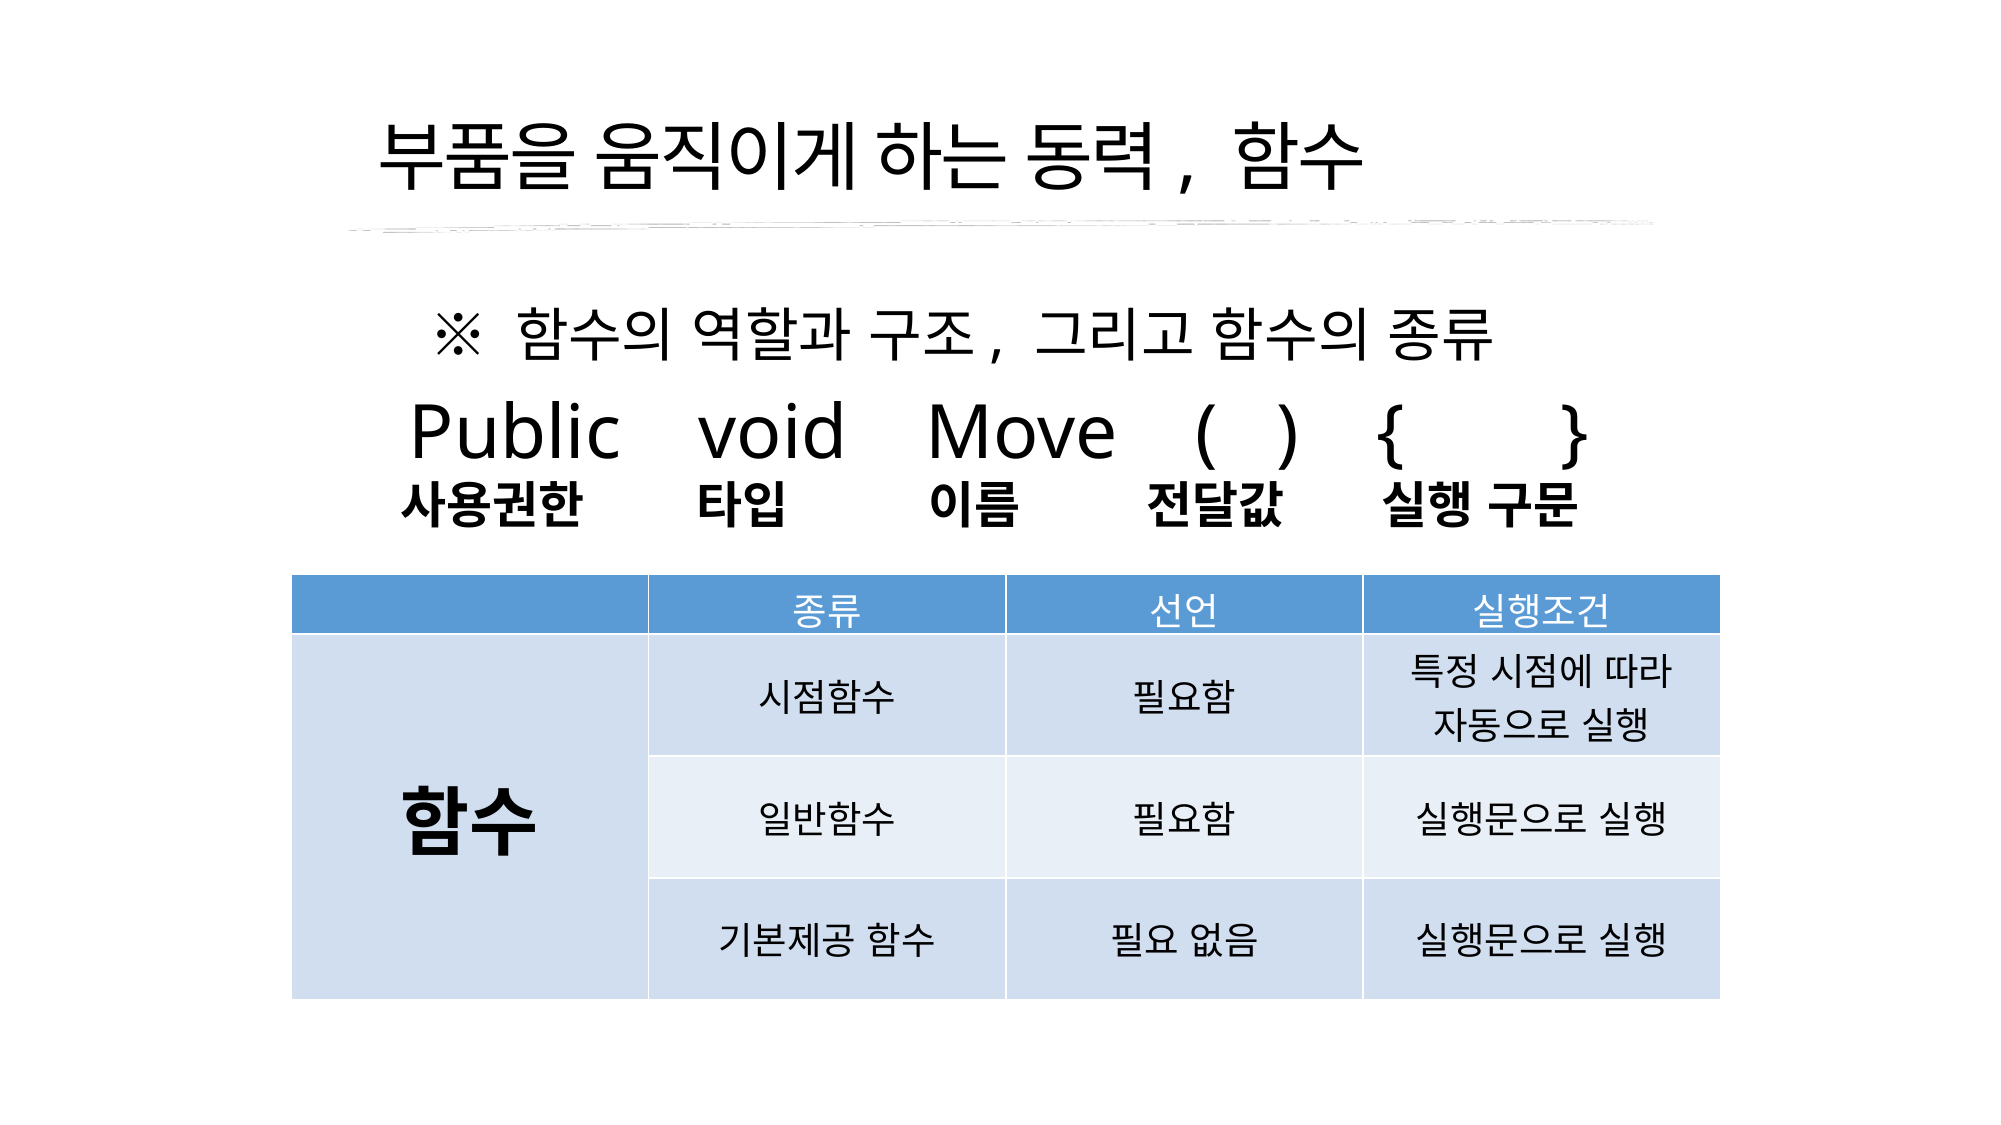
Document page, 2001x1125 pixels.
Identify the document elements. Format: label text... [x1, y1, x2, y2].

table_cell 함수 [292, 635, 648, 999]
table_header [292, 575, 648, 633]
table_header 선언 [1007, 575, 1362, 633]
text_box 부품을 움직이게 하는 동력, 함수 [363, 101, 1638, 207]
table_header 실행조건 [1364, 575, 1720, 633]
table_cell 필요함 [1007, 635, 1362, 755]
table_header 종류 [649, 575, 1005, 633]
text_box 사용권한 타입 이름 전달값 실행 구문 [385, 466, 1596, 541]
table_cell 특정 시점에 따라 자동으로 실행 [1364, 635, 1720, 755]
table_cell 필요 없음 [1007, 879, 1362, 999]
table_cell 일반함수 [649, 757, 1005, 877]
table_cell 실행문으로 실행 [1364, 879, 1720, 999]
picture [338, 213, 1662, 244]
table_cell 기본제공 함수 [649, 879, 1005, 999]
table_cell 필요함 [1007, 757, 1362, 877]
table_cell 실행문으로 실행 [1364, 757, 1720, 877]
text_box ※ 함수의 역할과 구조, 그리고 함수의 종류 [414, 290, 1510, 376]
text_box Public void Move ( ) { } [394, 376, 1606, 482]
table_cell 시점함수 [649, 635, 1005, 755]
